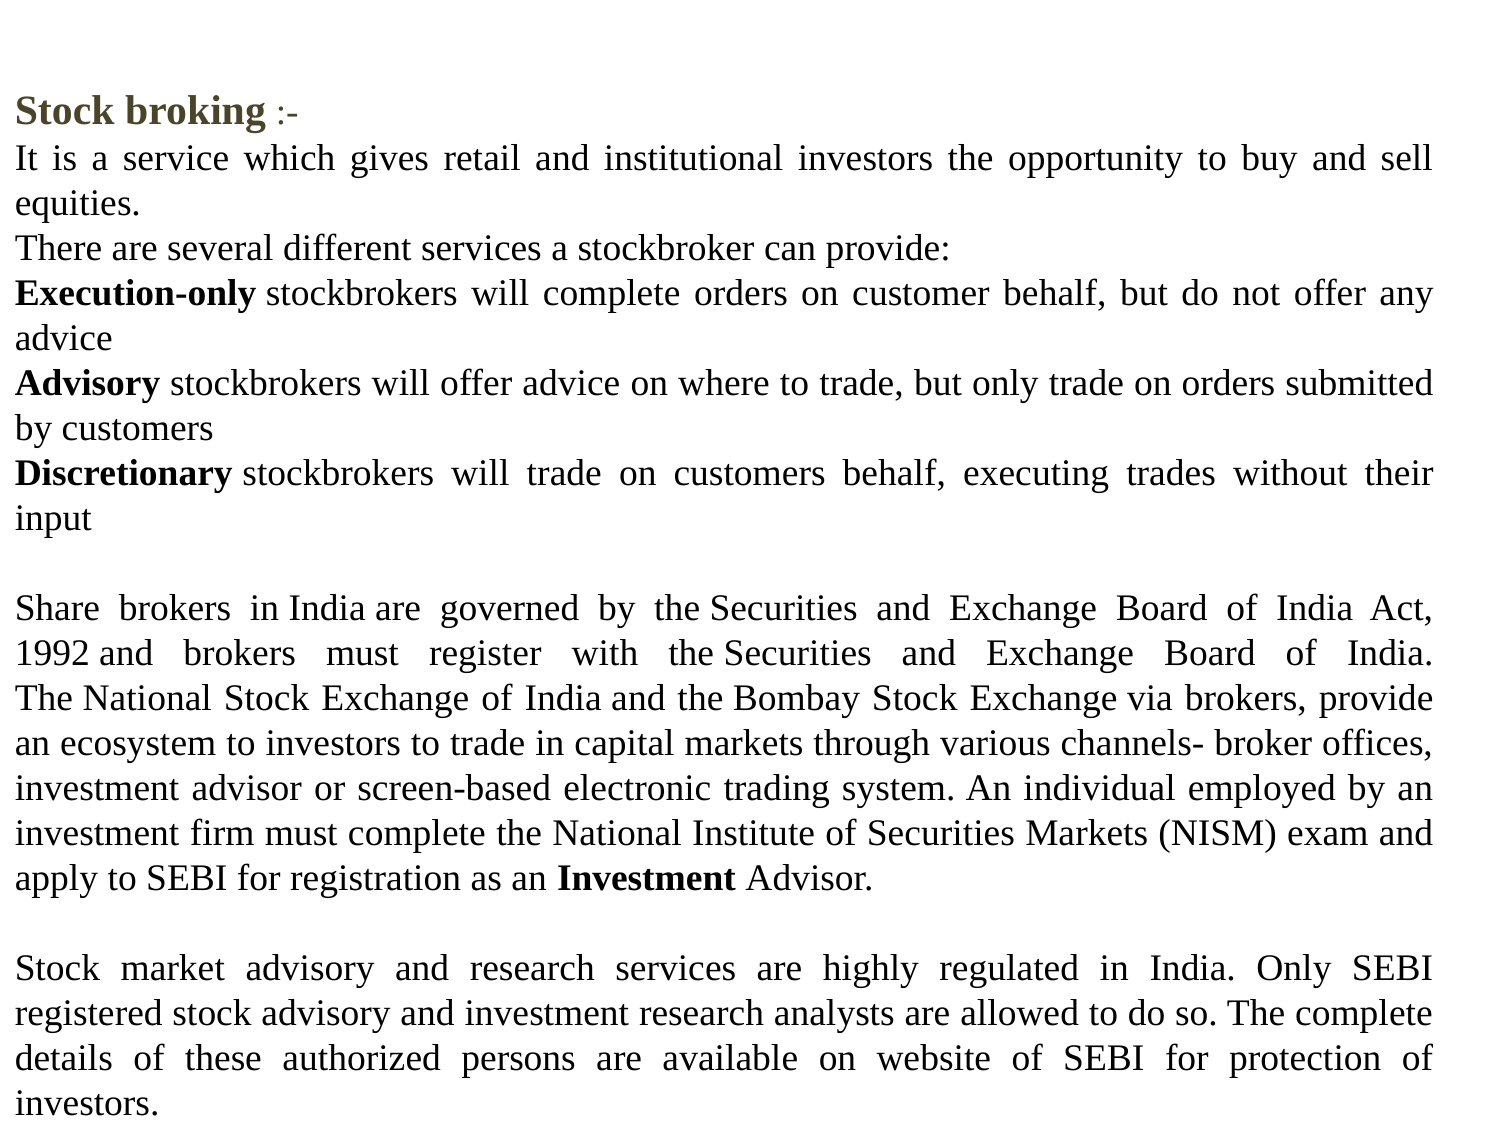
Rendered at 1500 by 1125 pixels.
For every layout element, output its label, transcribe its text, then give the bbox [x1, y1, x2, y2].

text_box Stock broking :- It is a service which gives retail and institutional investors the opportunity to buy and sell equities. There are several different services a stockbroker can provide: Execution-only stockbrokers will complete orders on customer behalf, but do not offer any advice Advisory stockbrokers will offer advice on where to trade, but only trade on orders submitted by customers Discretionary stockbrokers will trade on customers behalf, executing trades without their input Share brokers in India are governed by the Securities and Exchange Board of India Act, 1992 and brokers must register with the Securities and Exchange Board of India. The National Stock Exchange of India and the Bombay Stock Exchange via brokers, provide an ecosystem to investors to trade in capital markets through various channels- broker offices, investment advisor or screen-based electronic trading system. An individual employed by an investment firm must complete the National Institute of Securities Markets (NISM) exam and apply to SEBI for registration as an Investment Advisor. Stock market advisory and research services are highly regulated in India. Only SEBI registered stock advisory and investment research analysts are allowed to do so. The complete details of these authorized persons are available on website of SEBI for protection of investors. [0, 75, 1450, 1125]
